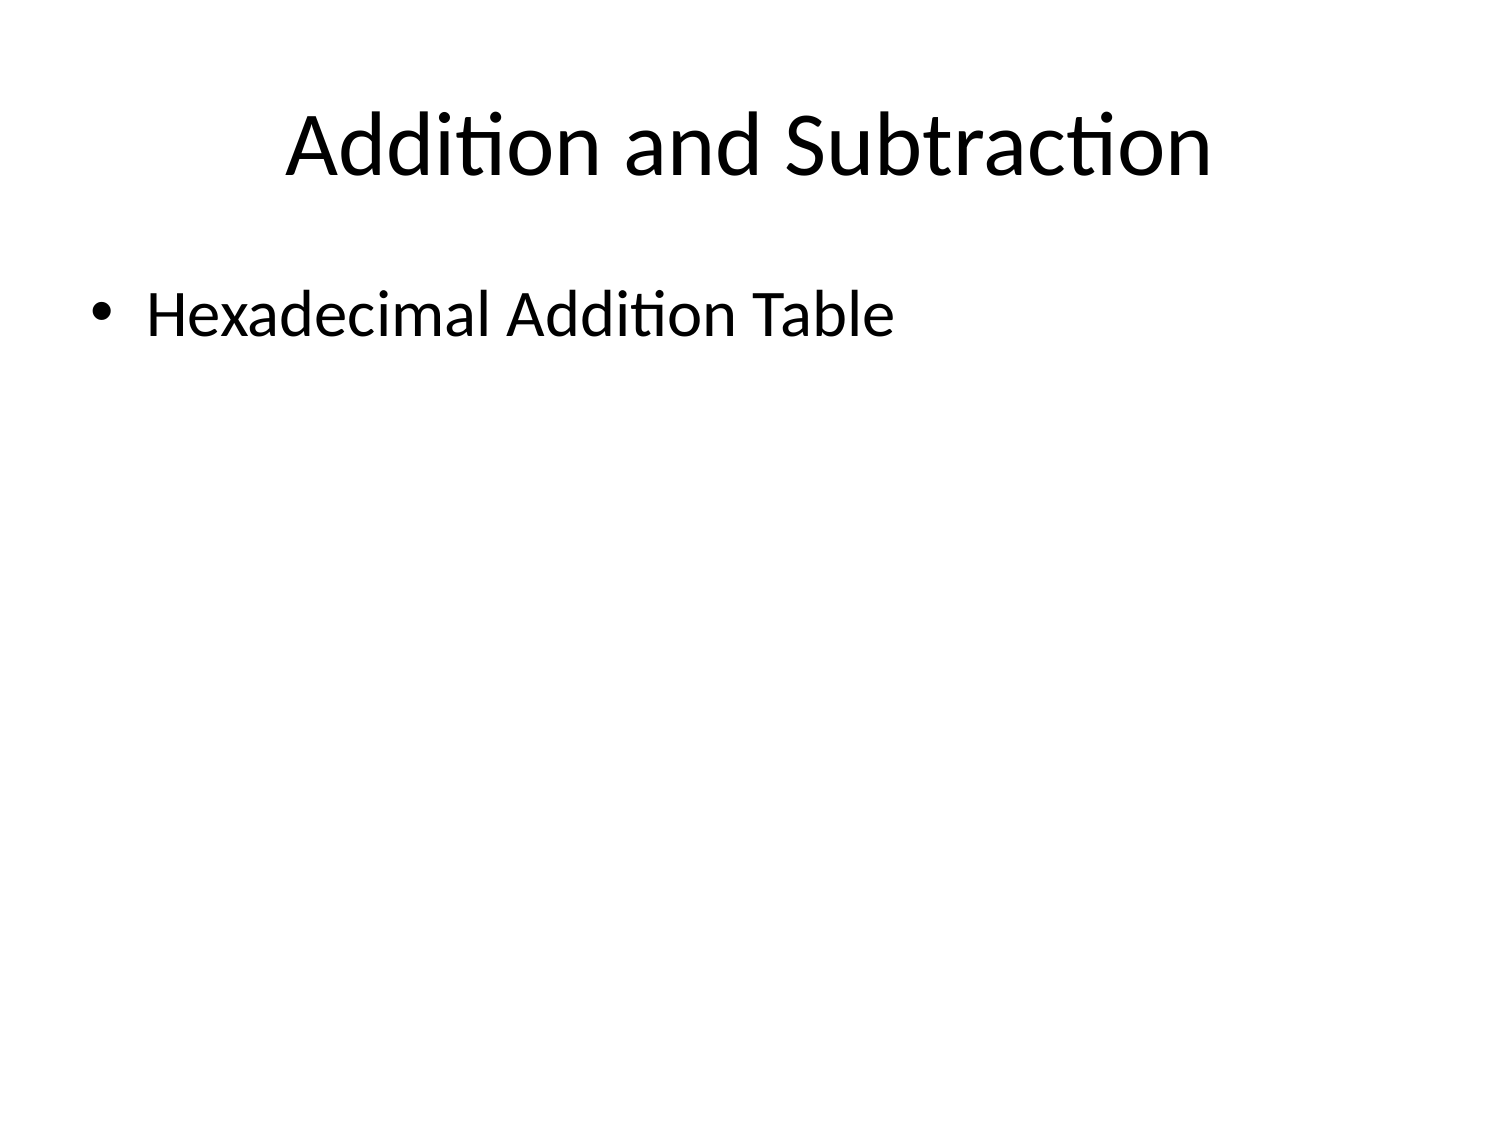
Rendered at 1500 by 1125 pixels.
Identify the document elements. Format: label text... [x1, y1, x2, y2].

list Hexadecimal Addition Table [75, 262, 1425, 1005]
title Addition and Subtraction [75, 45, 1425, 233]
